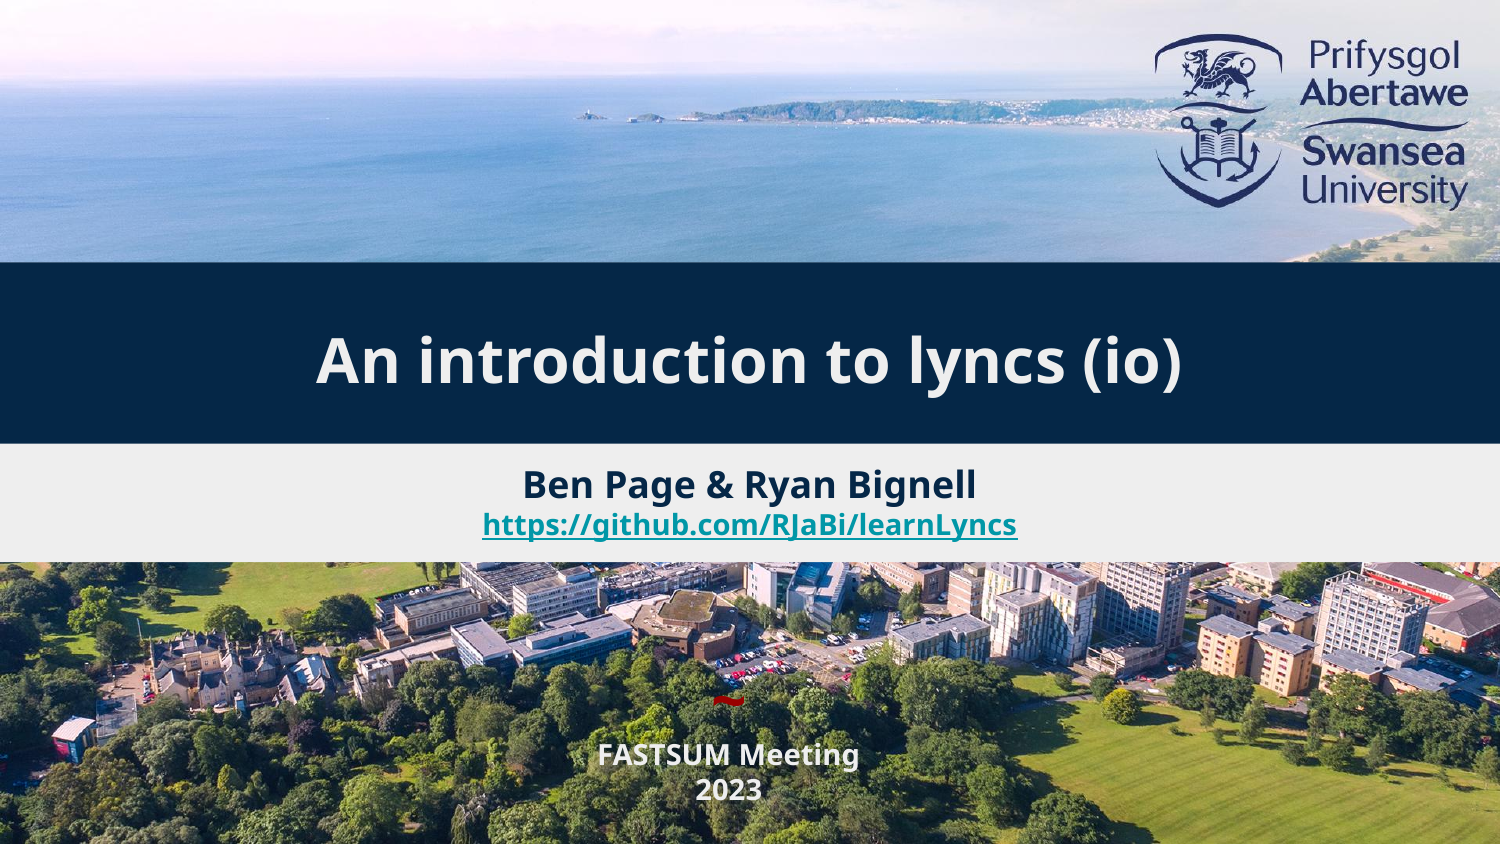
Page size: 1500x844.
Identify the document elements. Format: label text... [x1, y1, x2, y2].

title An introduction to lyncs (io) [51, 295, 1449, 411]
picture [0, 0, 1500, 262]
subtitle Ben Page & Ryan Bignell https://github.com/RJaBi/learnLyncs [51, 446, 1449, 577]
picture [0, 563, 1500, 844]
